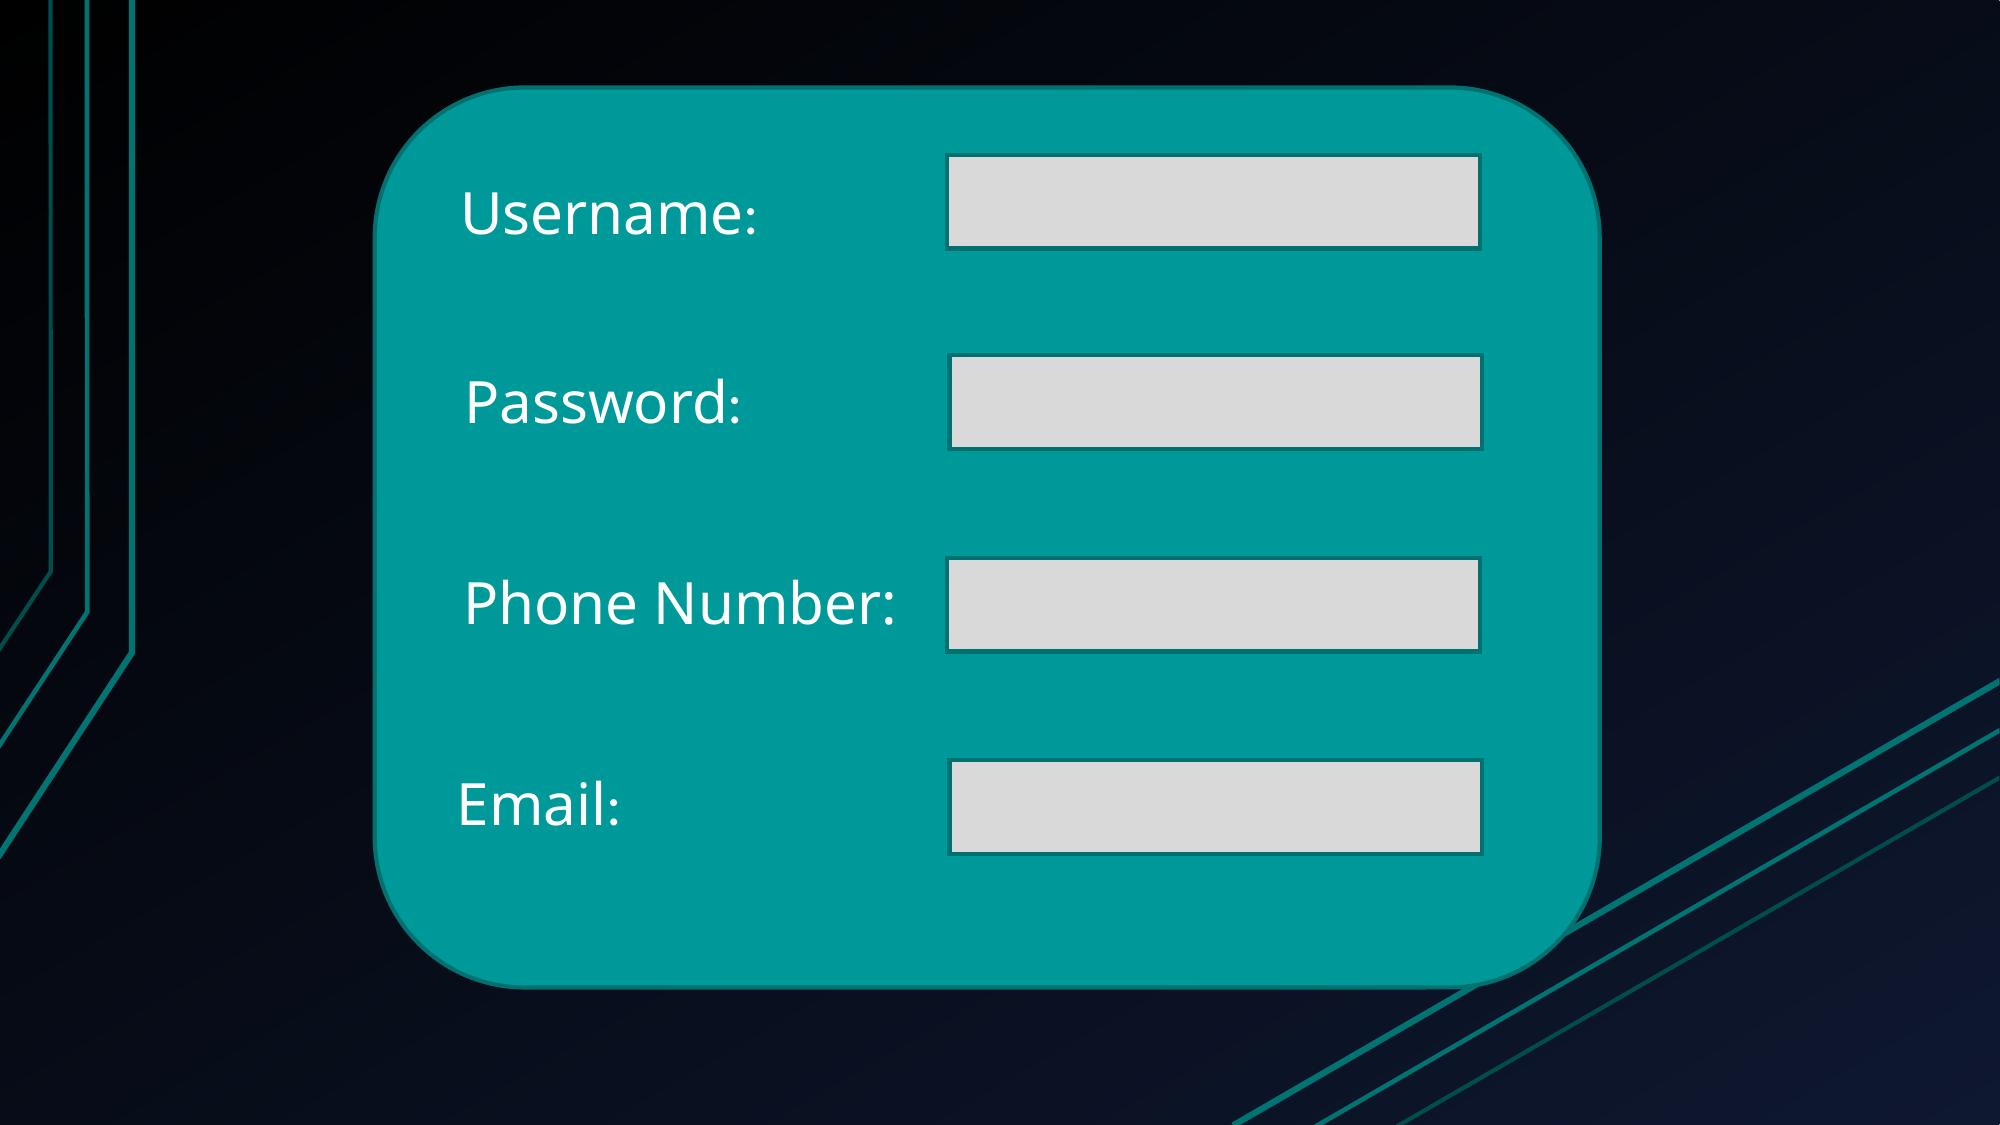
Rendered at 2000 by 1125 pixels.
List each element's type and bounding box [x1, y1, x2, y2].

text_box [374, 87, 1600, 988]
